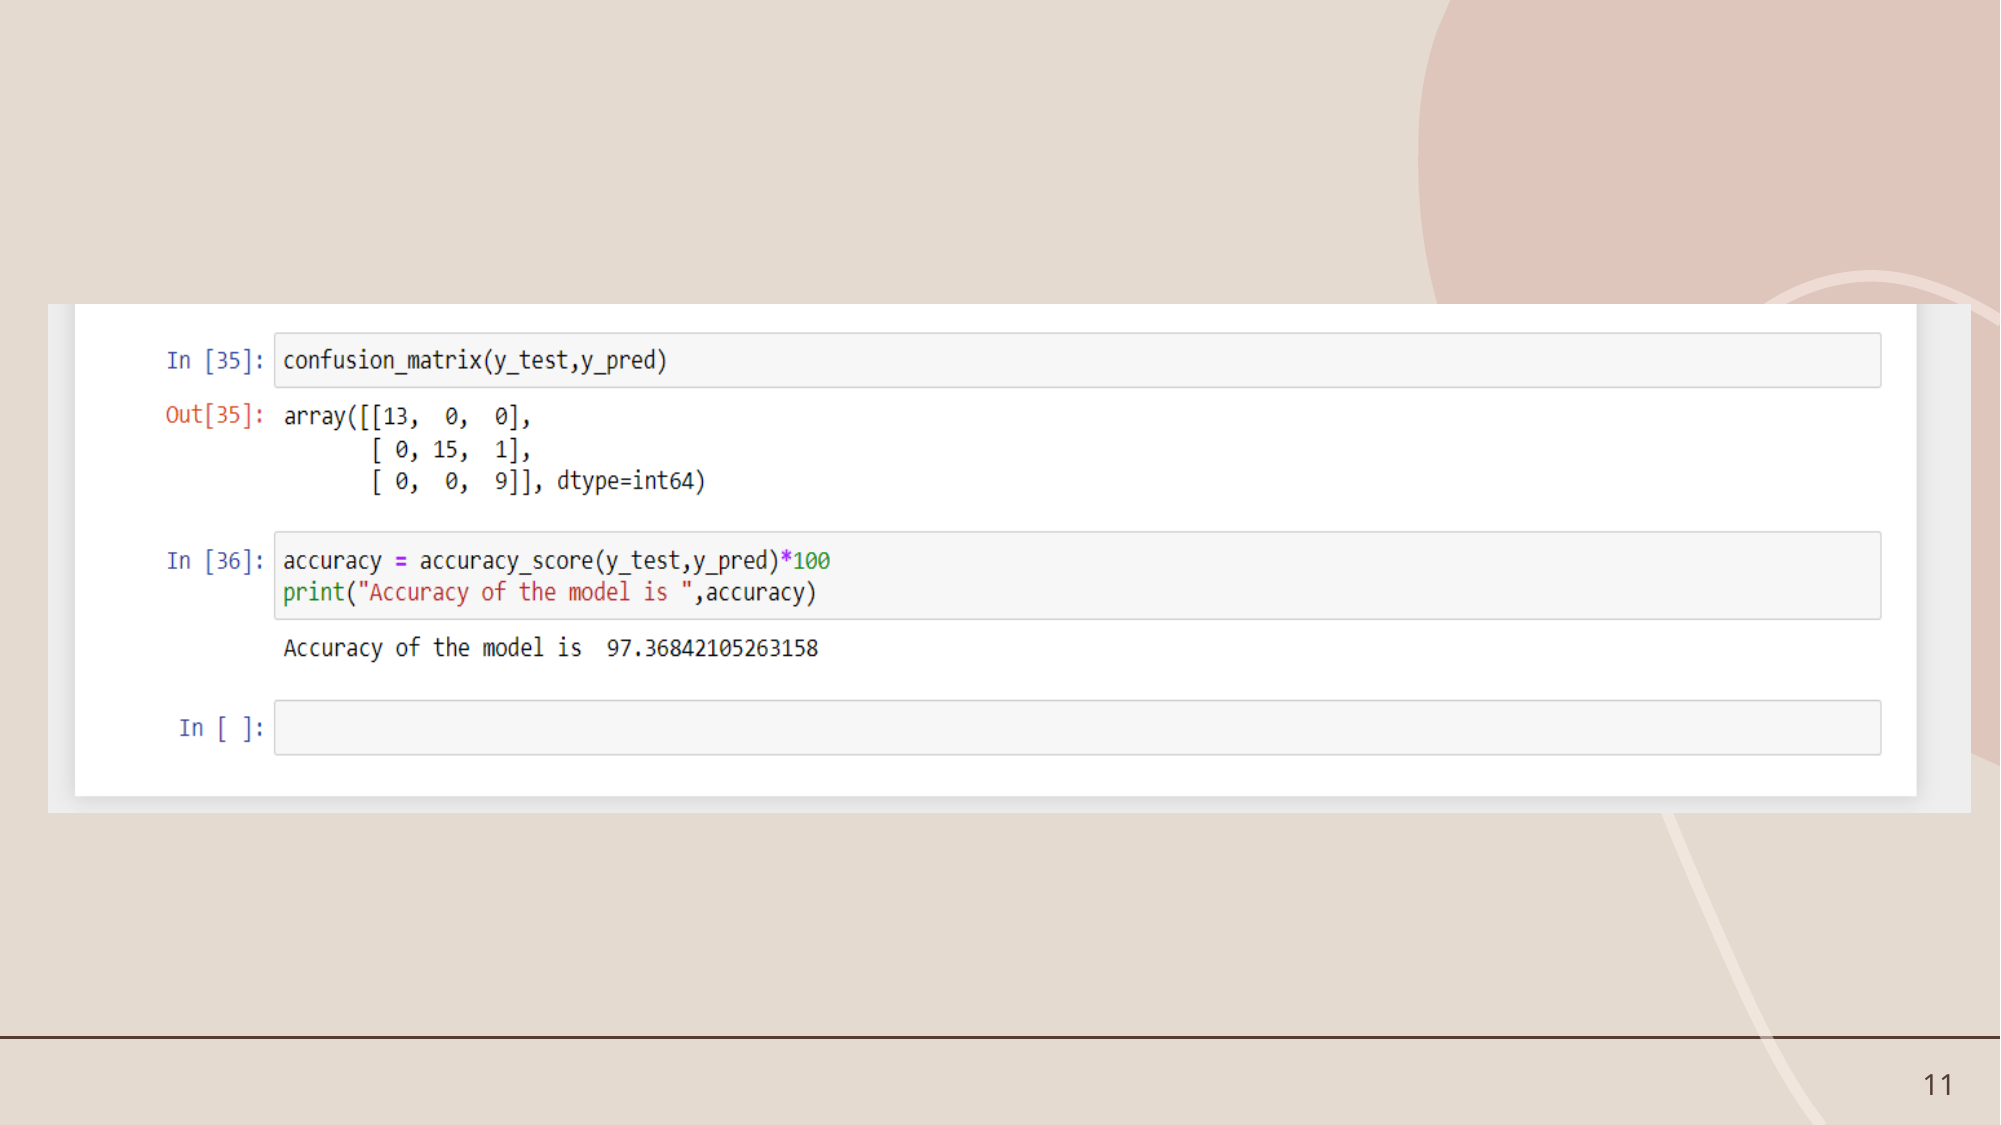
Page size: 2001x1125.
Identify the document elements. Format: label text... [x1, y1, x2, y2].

slide_number 11 [1808, 1060, 1971, 1112]
picture [48, 304, 1971, 813]
